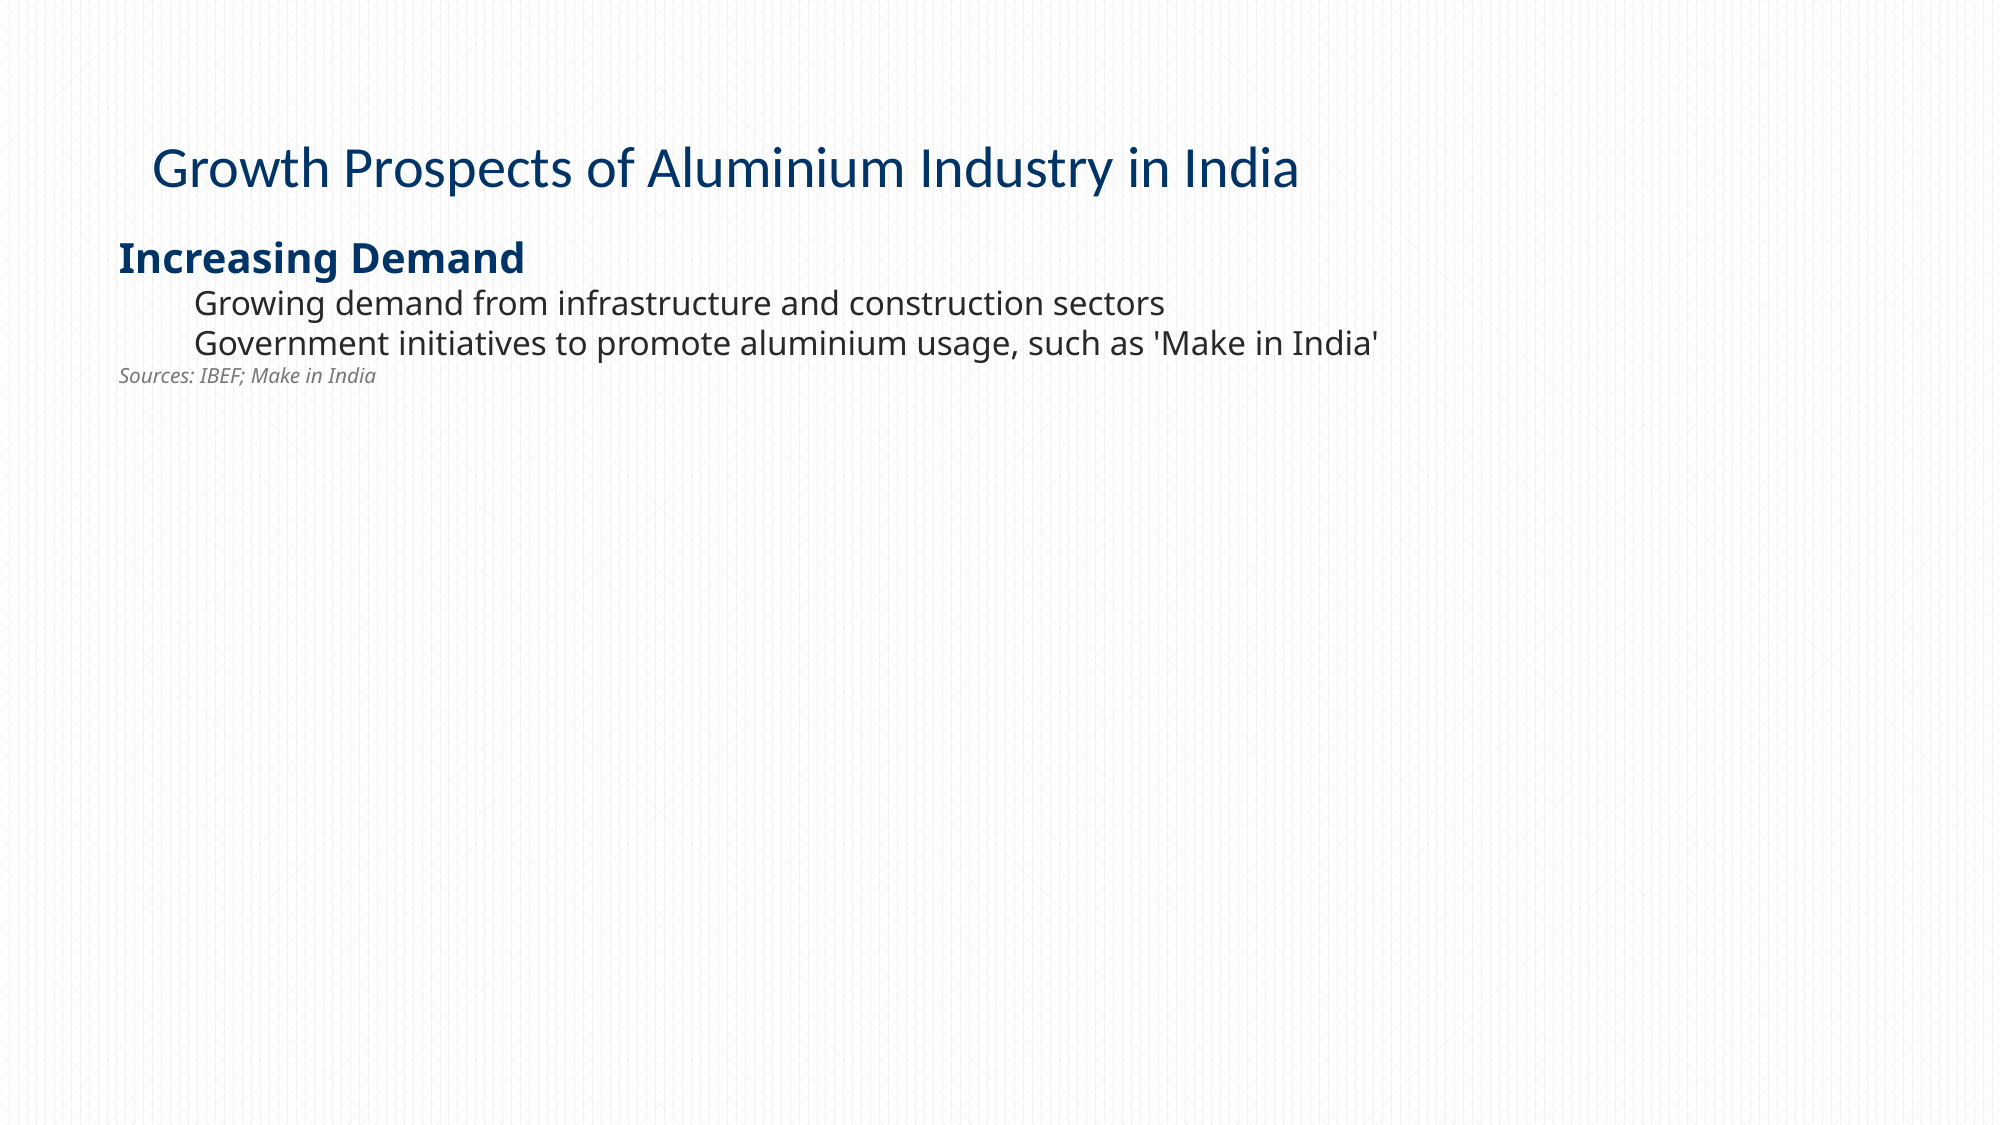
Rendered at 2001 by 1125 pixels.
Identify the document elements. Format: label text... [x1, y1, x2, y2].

title Growth Prospects of Aluminium Industry in India [137, 59, 1863, 278]
text_box Increasing Demand Growing demand from infrastructure and construction sectors Government initiatives to promote aluminium usage, such as 'Make in India' Sources: IBEF; Make in India [103, 224, 1396, 395]
